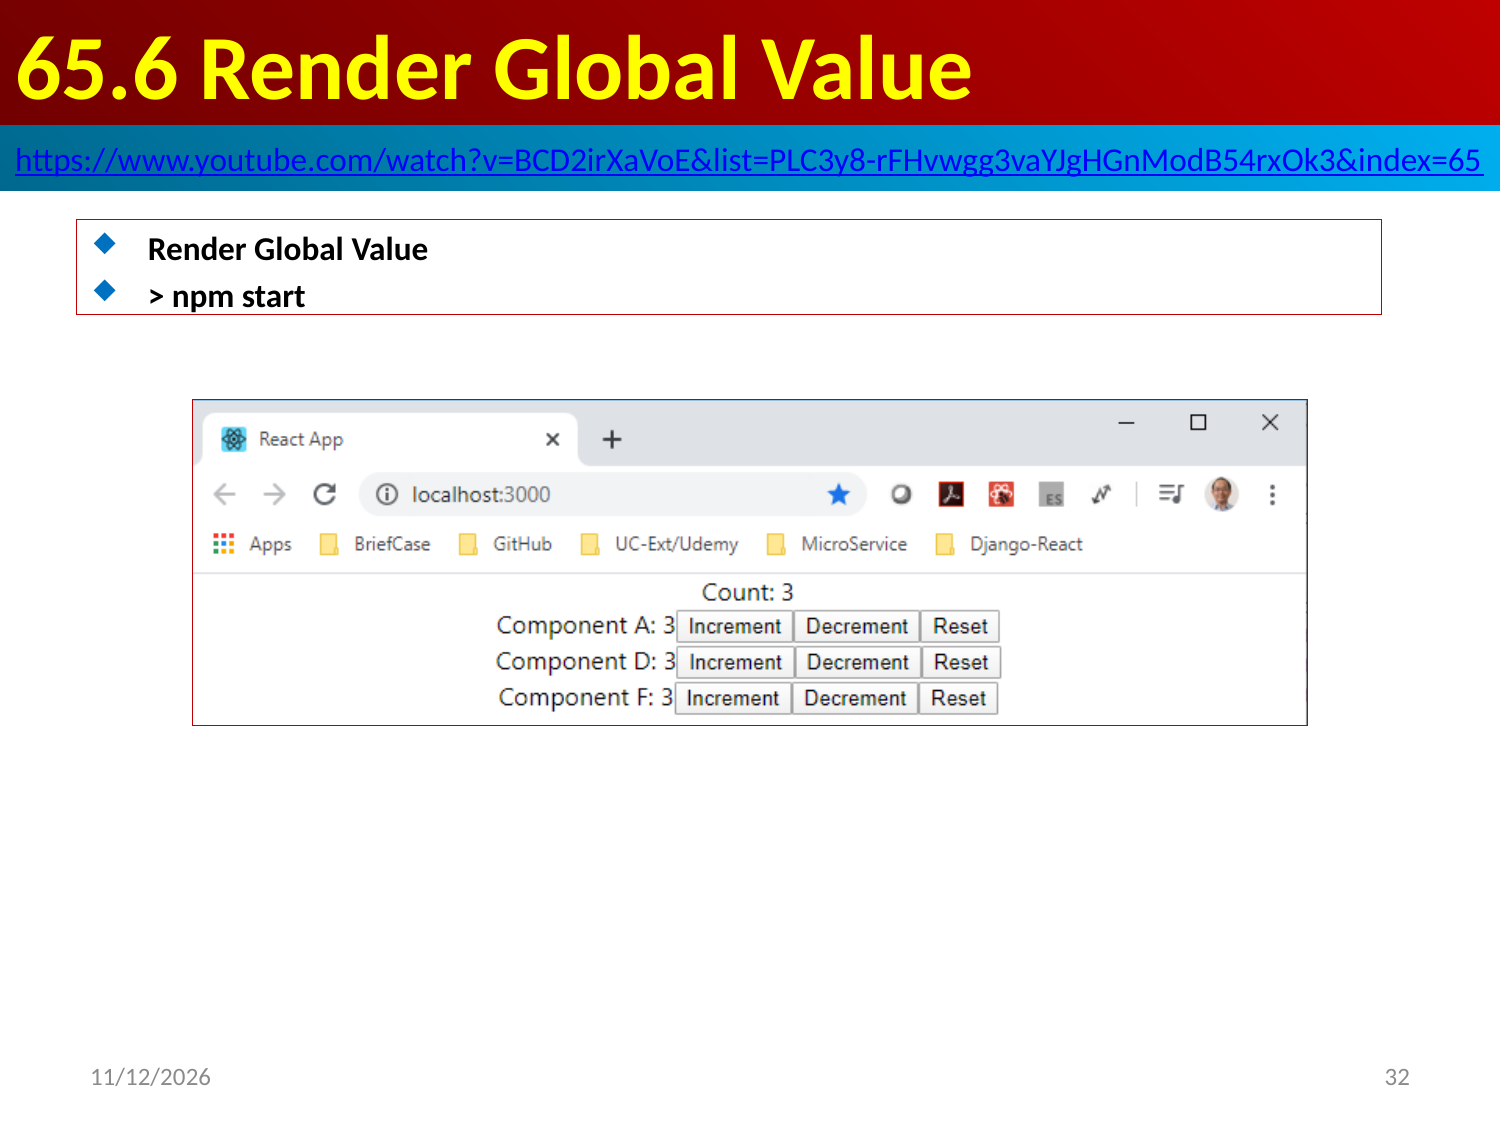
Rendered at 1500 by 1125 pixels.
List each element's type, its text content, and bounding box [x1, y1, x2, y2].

title 65.6 Render Global Value [0, 0, 1500, 125]
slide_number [75, 1042, 425, 1109]
picture [191, 398, 1308, 726]
text_box https://www.youtube.com/watch?v=BCD2irXaVoE&list=PLC3y8-rFHvwgg3vaYJgHGnModB54rxOk3&index=65 [0, 125, 1500, 191]
subtitle Render Global Value > npm start [76, 219, 1382, 315]
slide_number 32 [1074, 1042, 1425, 1109]
